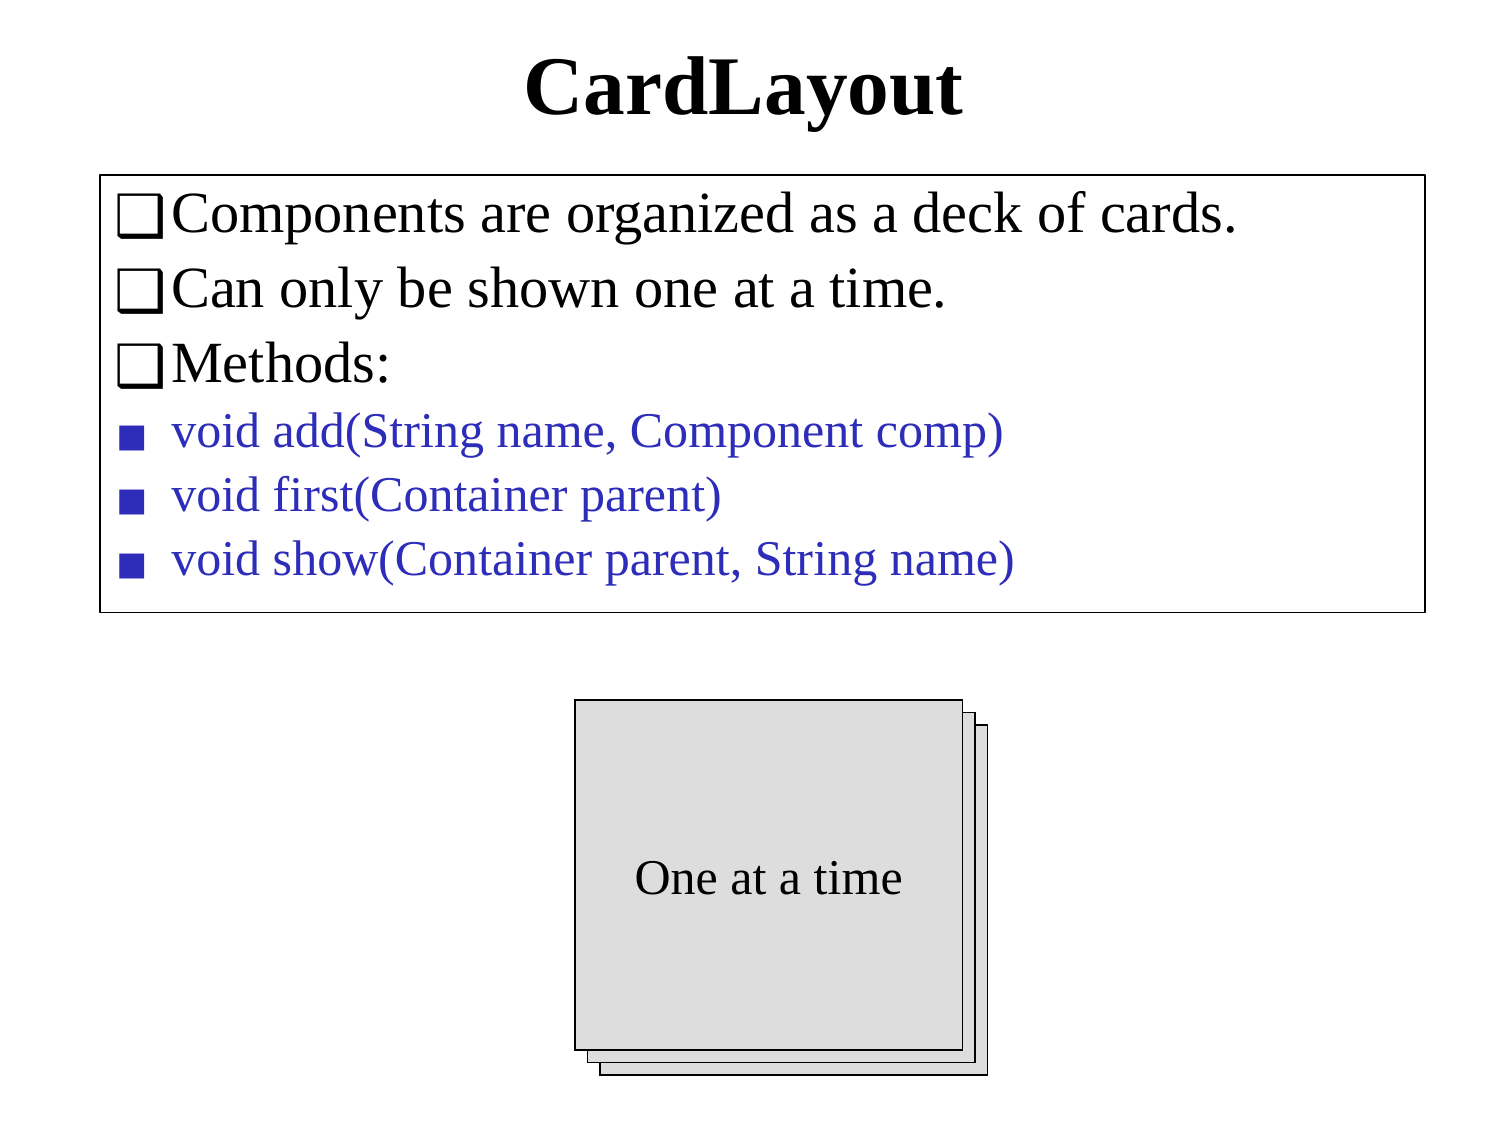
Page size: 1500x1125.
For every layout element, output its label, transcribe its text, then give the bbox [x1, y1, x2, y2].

list Components are organized as a deck of cards. Can only be shown one at a time. Methods: void add(String name, Component comp) void first(Container parent) void show(Container parent, String name) [99, 174, 1425, 613]
text_box [599, 725, 988, 1075]
text_box One at a time [574, 699, 963, 1050]
text_box [587, 712, 975, 1063]
title CardLayout [112, 24, 1375, 138]
